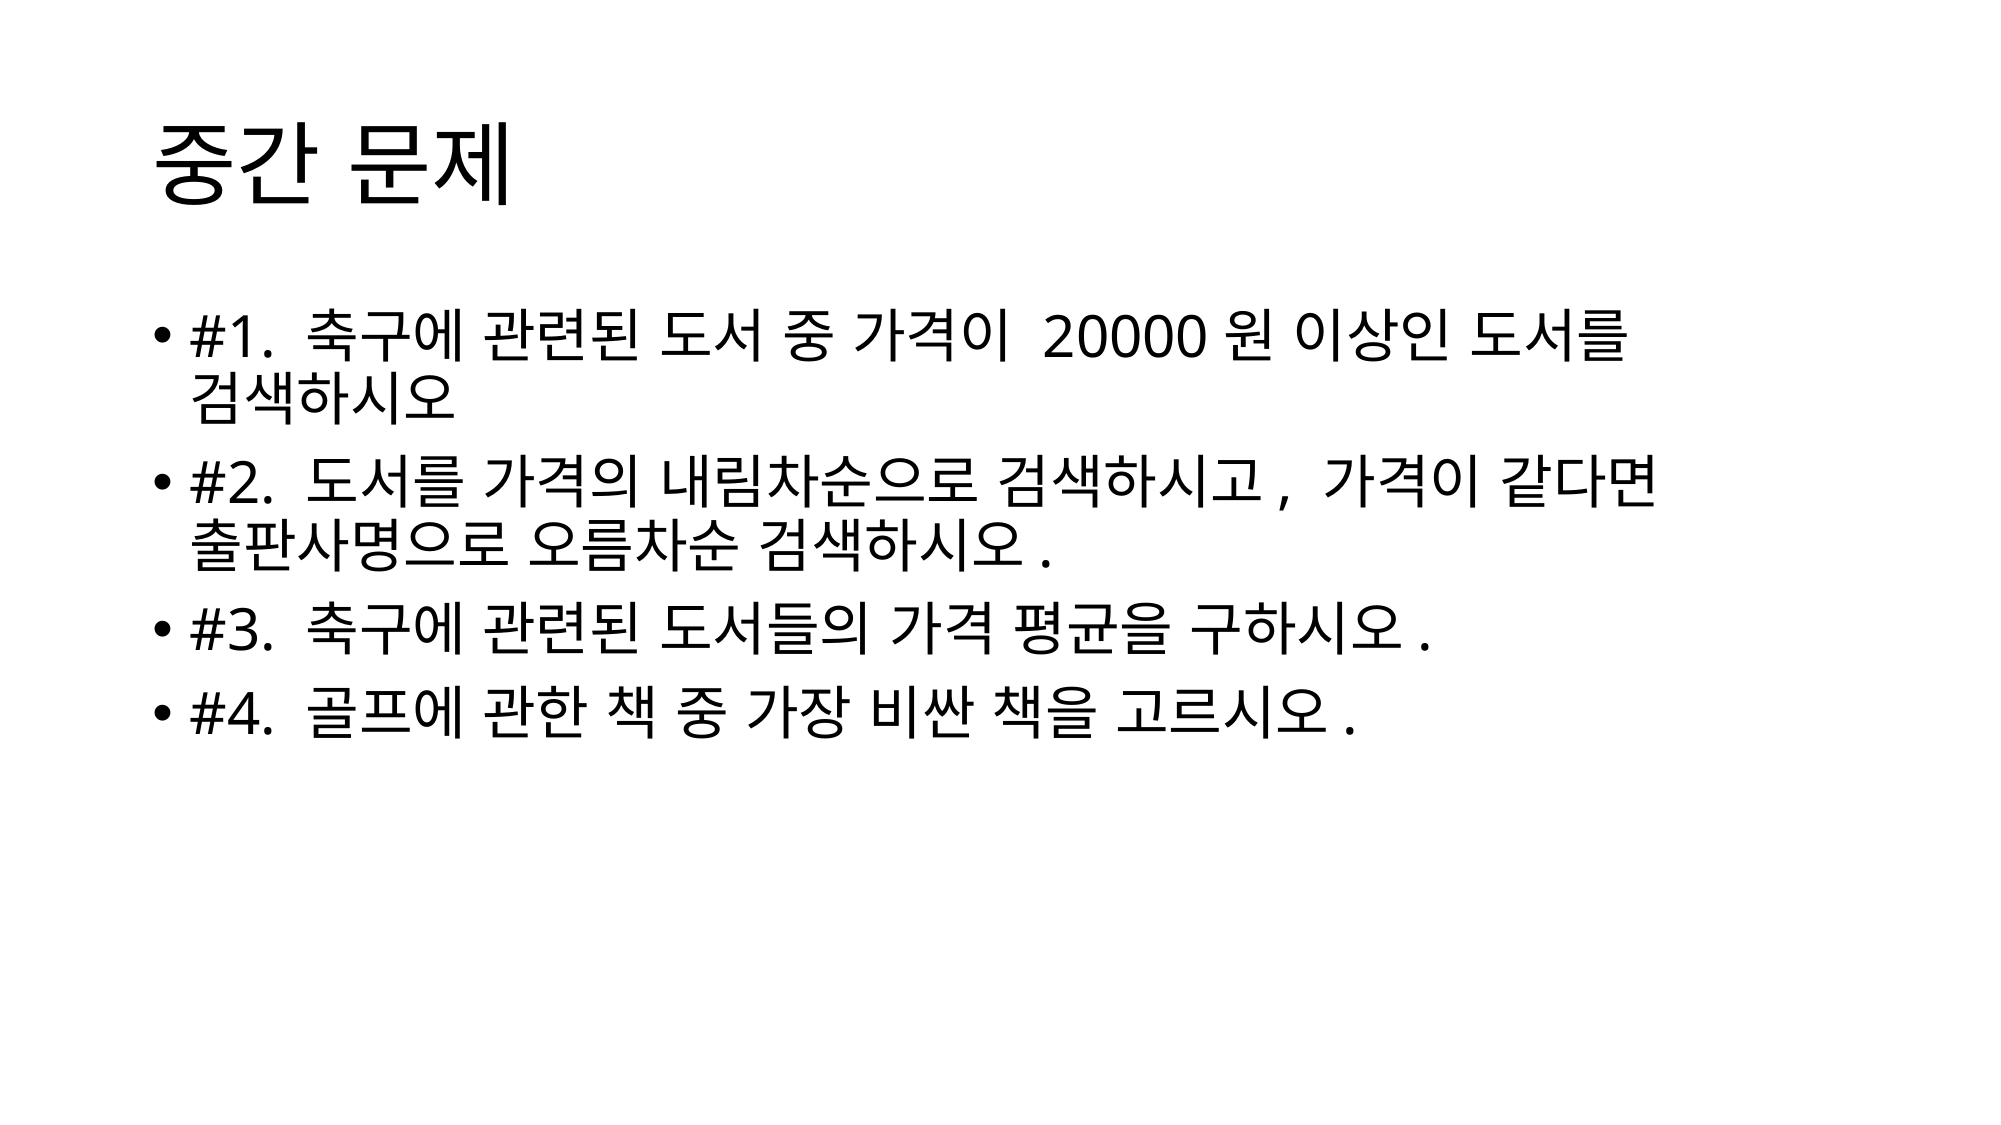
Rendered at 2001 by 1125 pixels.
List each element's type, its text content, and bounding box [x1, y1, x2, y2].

title 중간 문제 [137, 59, 1863, 278]
list #1. 축구에 관련된 도서 중 가격이 20000원 이상인 도서를 검색하시오 #2. 도서를 가격의 내림차순으로 검색하시고, 가격이 같다면 출판사명으로 오름차순 검색하시오. #3. 축구에 관련된 도서들의 가격 평균을 구하시오. #4. 골프에 관한 책 중 가장 비싼 책을 고르시오. [137, 299, 1863, 1014]
